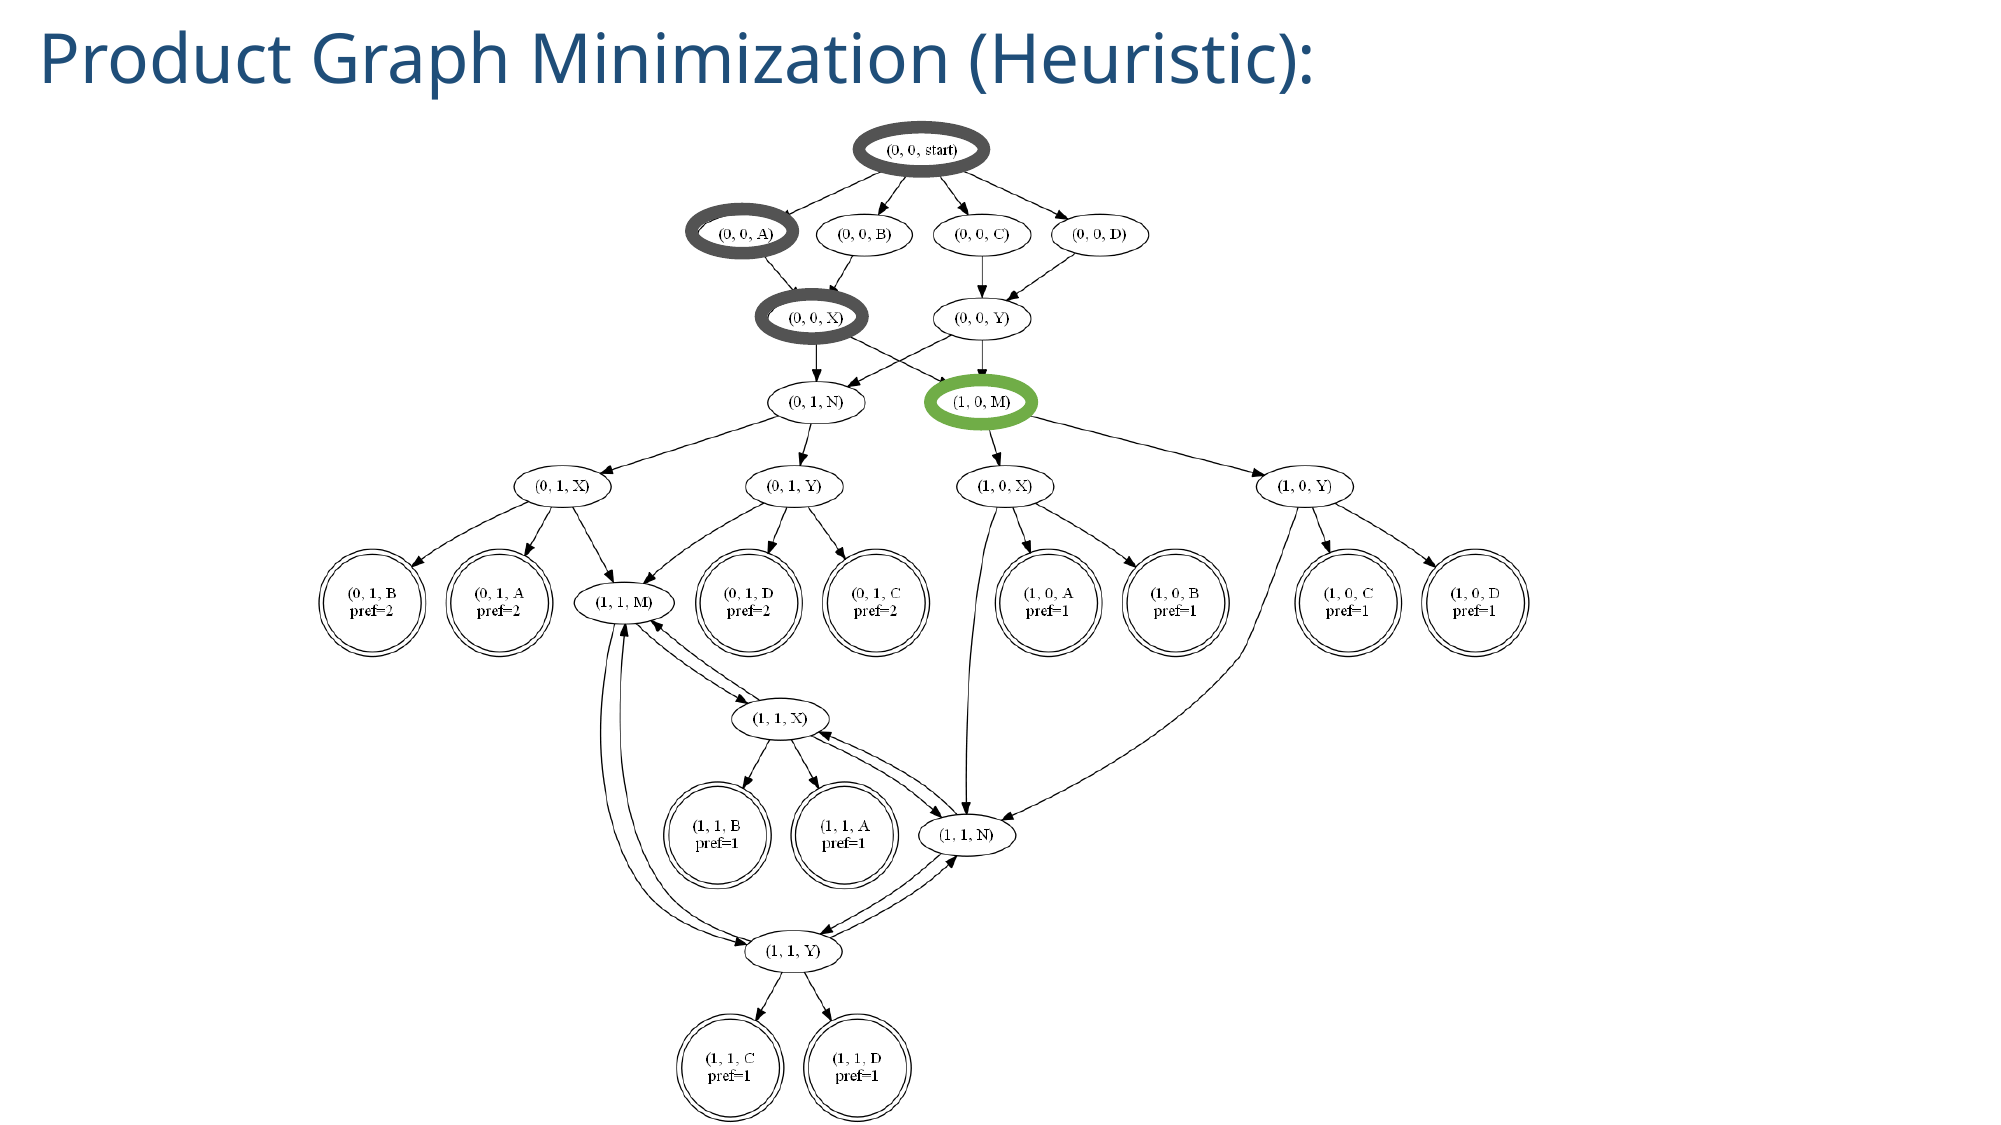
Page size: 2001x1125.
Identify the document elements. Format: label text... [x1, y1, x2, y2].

text_box Product Graph Minimization (Heuristic): [23, 0, 1359, 106]
picture [314, 125, 1533, 1125]
